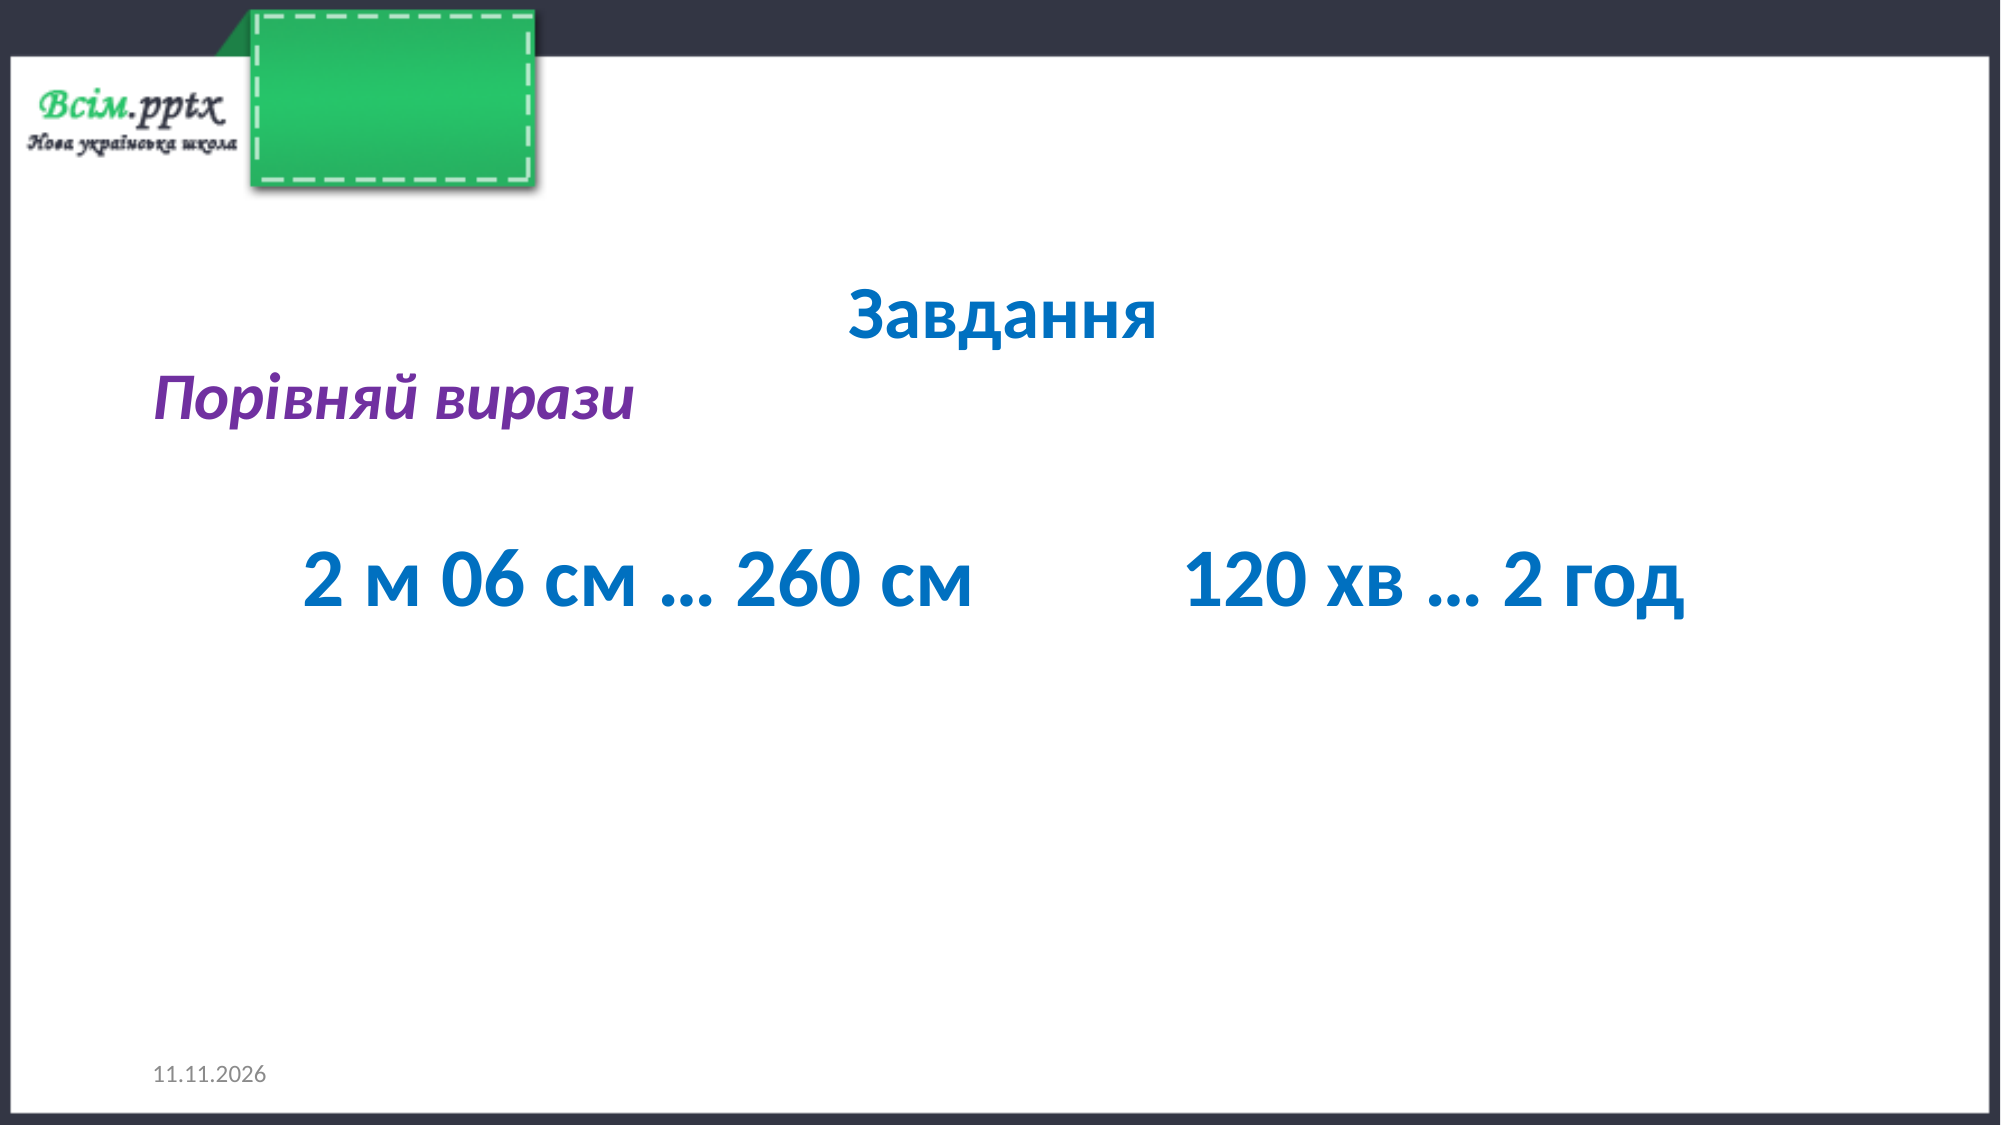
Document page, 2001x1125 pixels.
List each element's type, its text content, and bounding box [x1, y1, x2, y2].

text_box Завдання Порівняй вирази 2 м 06 см … 260 см 120 хв … 2 год [137, 255, 1870, 631]
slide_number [137, 1042, 588, 1103]
picture [0, 0, 2001, 1125]
